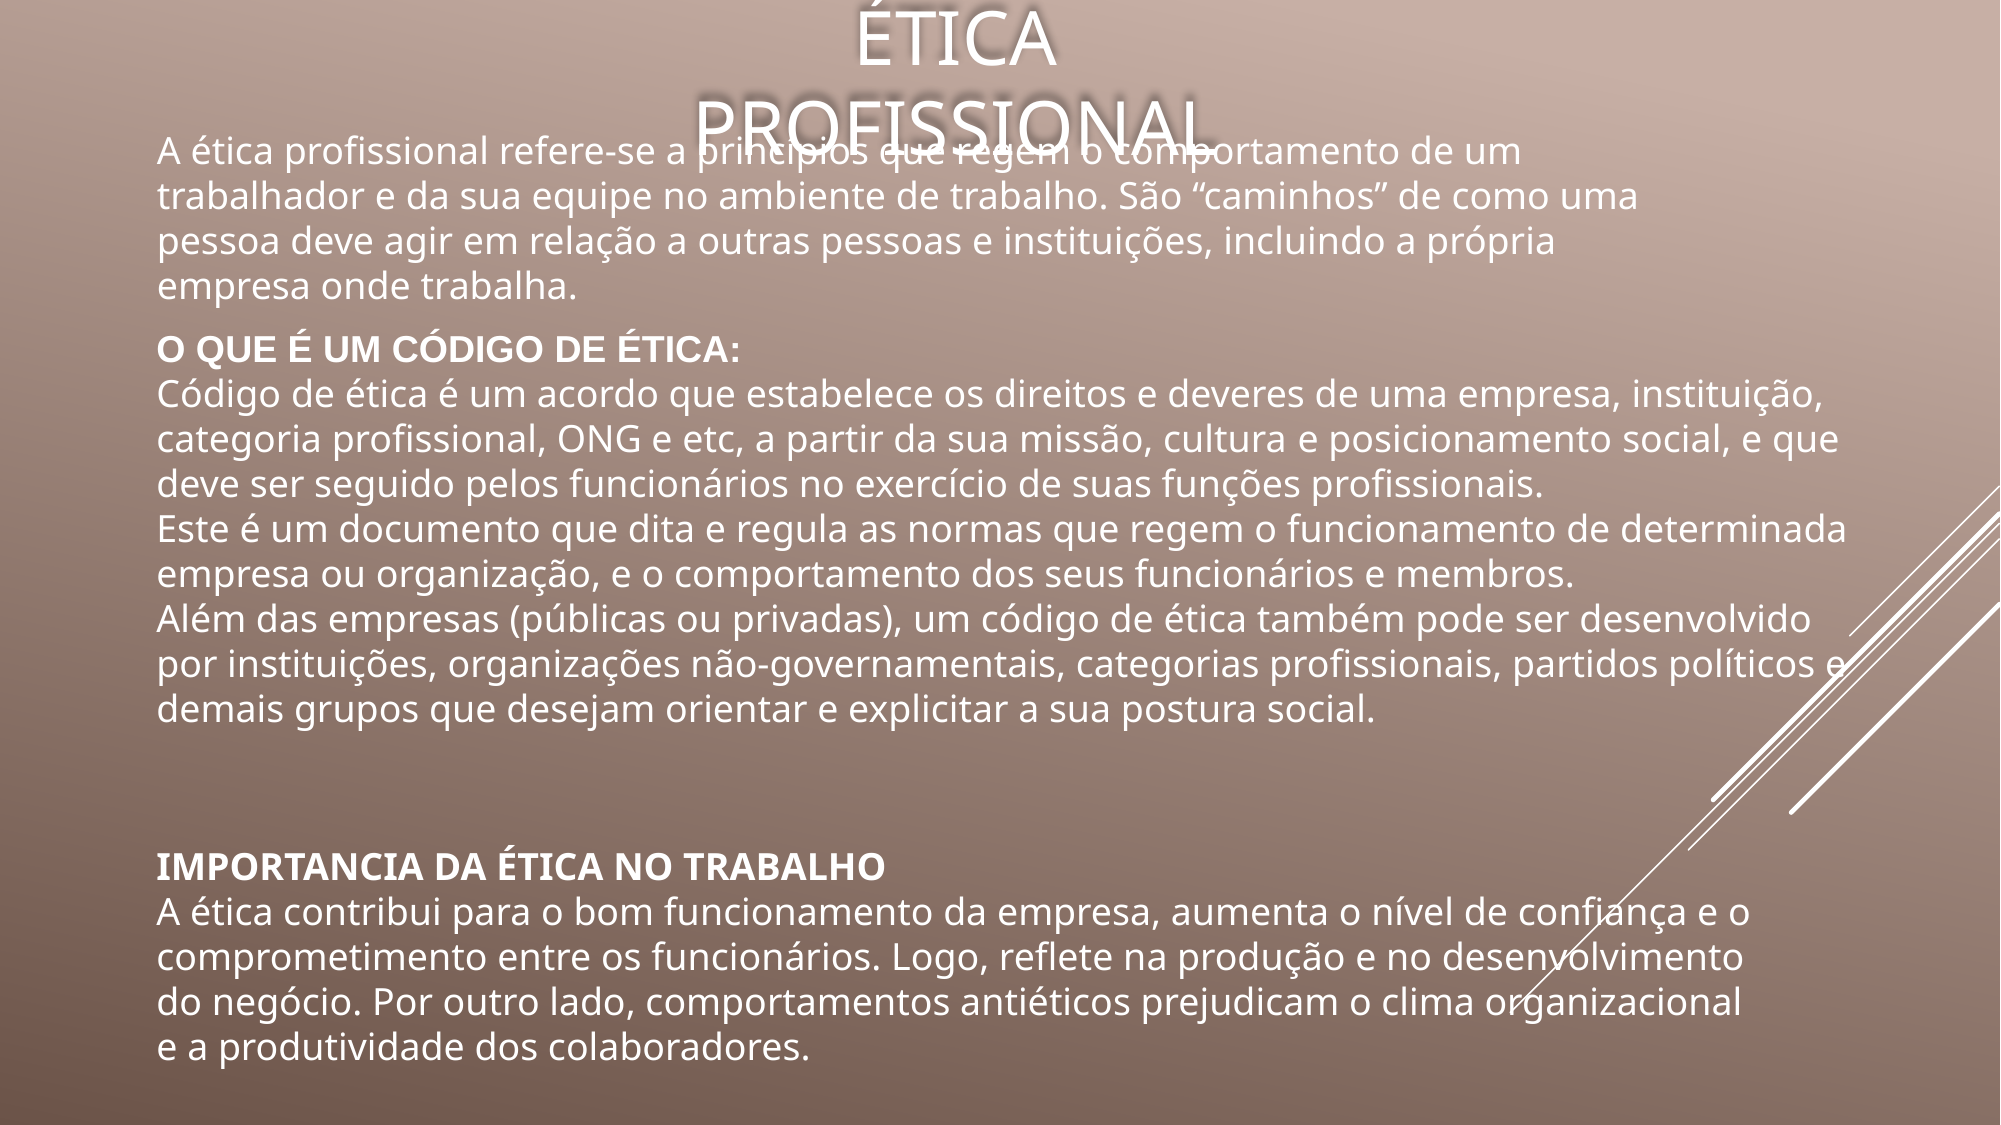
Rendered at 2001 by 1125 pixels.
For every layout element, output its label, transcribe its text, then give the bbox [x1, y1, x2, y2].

text_box IMPORTANCIA DA ÉTICA NO TRABALHO A ética contribui para o bom funcionamento da empresa, aumenta o nível de confiança e o comprometimento entre os funcionários. Logo, reflete na produção e no desenvolvimento do negócio. Por outro lado, comportamentos antiéticos prejudicam o clima organizacional e a produtividade dos colaboradores. [141, 835, 1770, 1076]
list A ética profissional refere-se a princípios que regem o comportamento de um trabalhador e da sua equipe no ambiente de trabalho. São “caminhos” de como uma pessoa deve agir em relação a outras pessoas e instituições, incluindo a própria empresa onde trabalha. [141, 145, 1728, 289]
title ÉTICA PROFISSIONAL [570, 14, 1342, 145]
text_box O QUE É UM CÓDIGO DE ÉTICA: Código de ética é um acordo que estabelece os direitos e deveres de uma empresa, instituição, categoria profissional, ONG e etc, a partir da sua missão, cultura e posicionamento social, e que deve ser seguido pelos funcionários no exercício de suas funções profissionais. Este é um documento que dita e regula as normas que regem o funcionamento de determinada empresa ou organização, e o comportamento dos seus funcionários e membros. Além das empresas (públicas ou privadas), um código de ética também pode ser desenvolvido por instituições, organizações não-governamentais, categorias profissionais, partidos políticos e demais grupos que desejam orientar e explicitar a sua postura social. [141, 318, 1878, 783]
